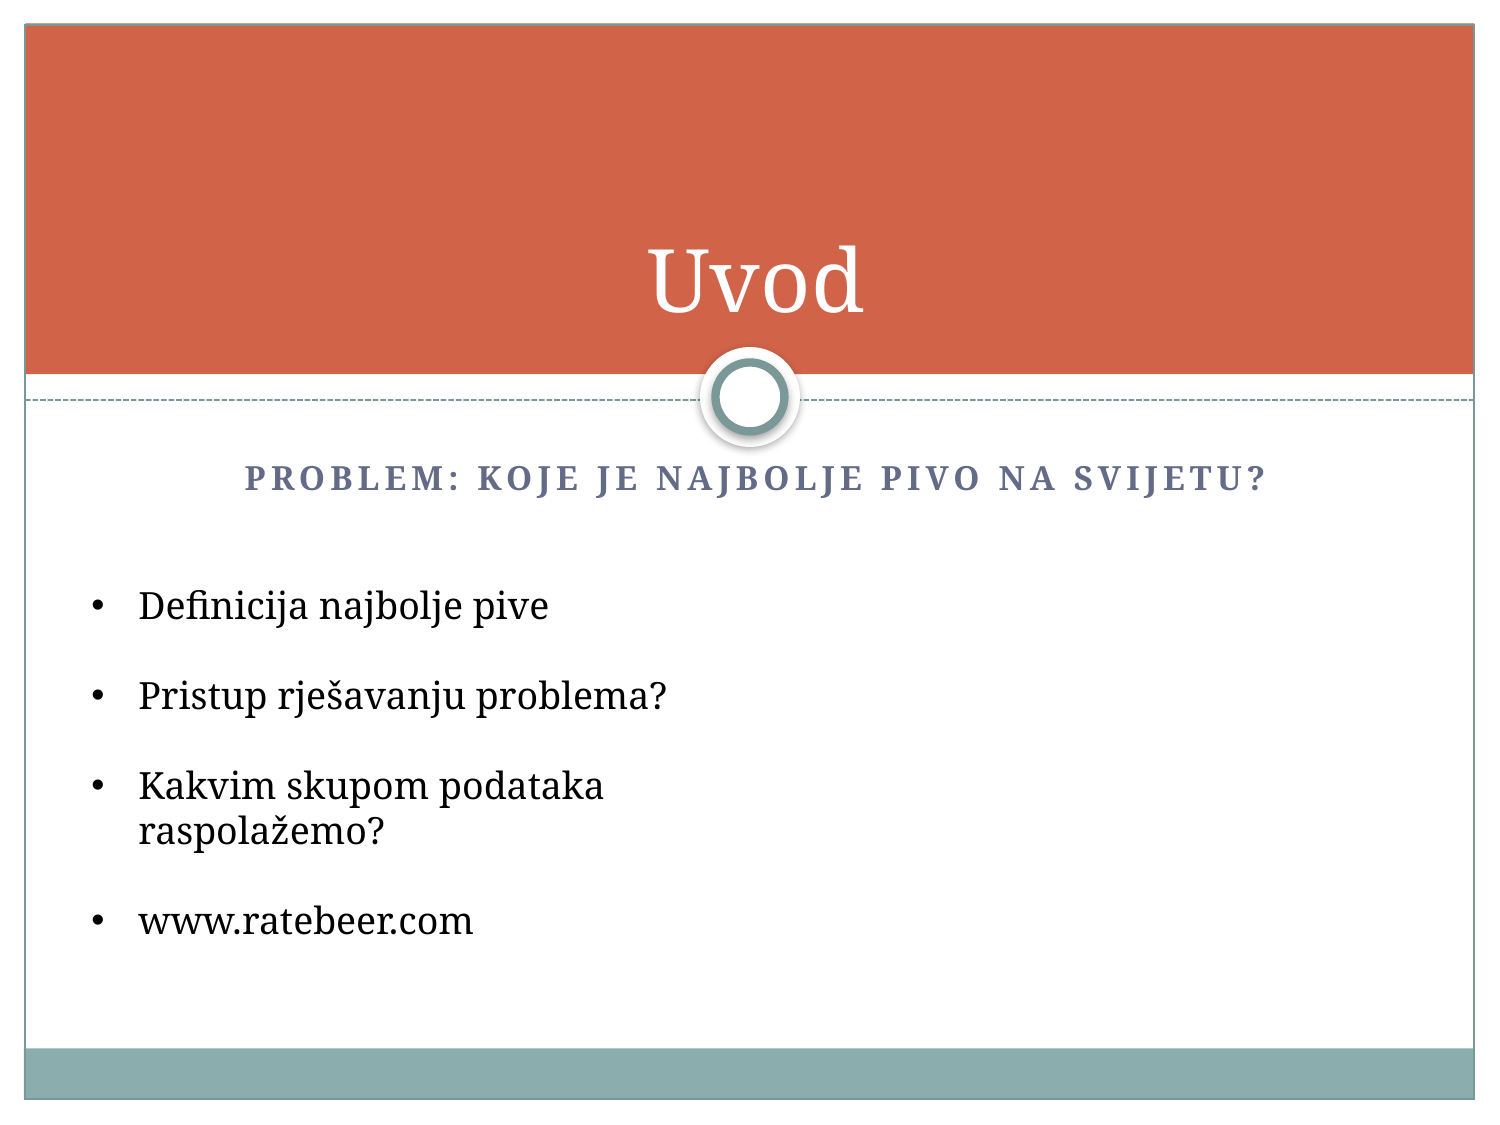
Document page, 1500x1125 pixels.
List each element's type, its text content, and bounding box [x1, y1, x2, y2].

list Problem: koje je najbolje pivo na svijetu? [224, 450, 1288, 725]
text_box Definicija najbolje pive Pristup rješavanju problema? Kakvim skupom podataka raspolažemo? www.ratebeer.com [76, 574, 833, 949]
title Uvod [118, 87, 1394, 338]
